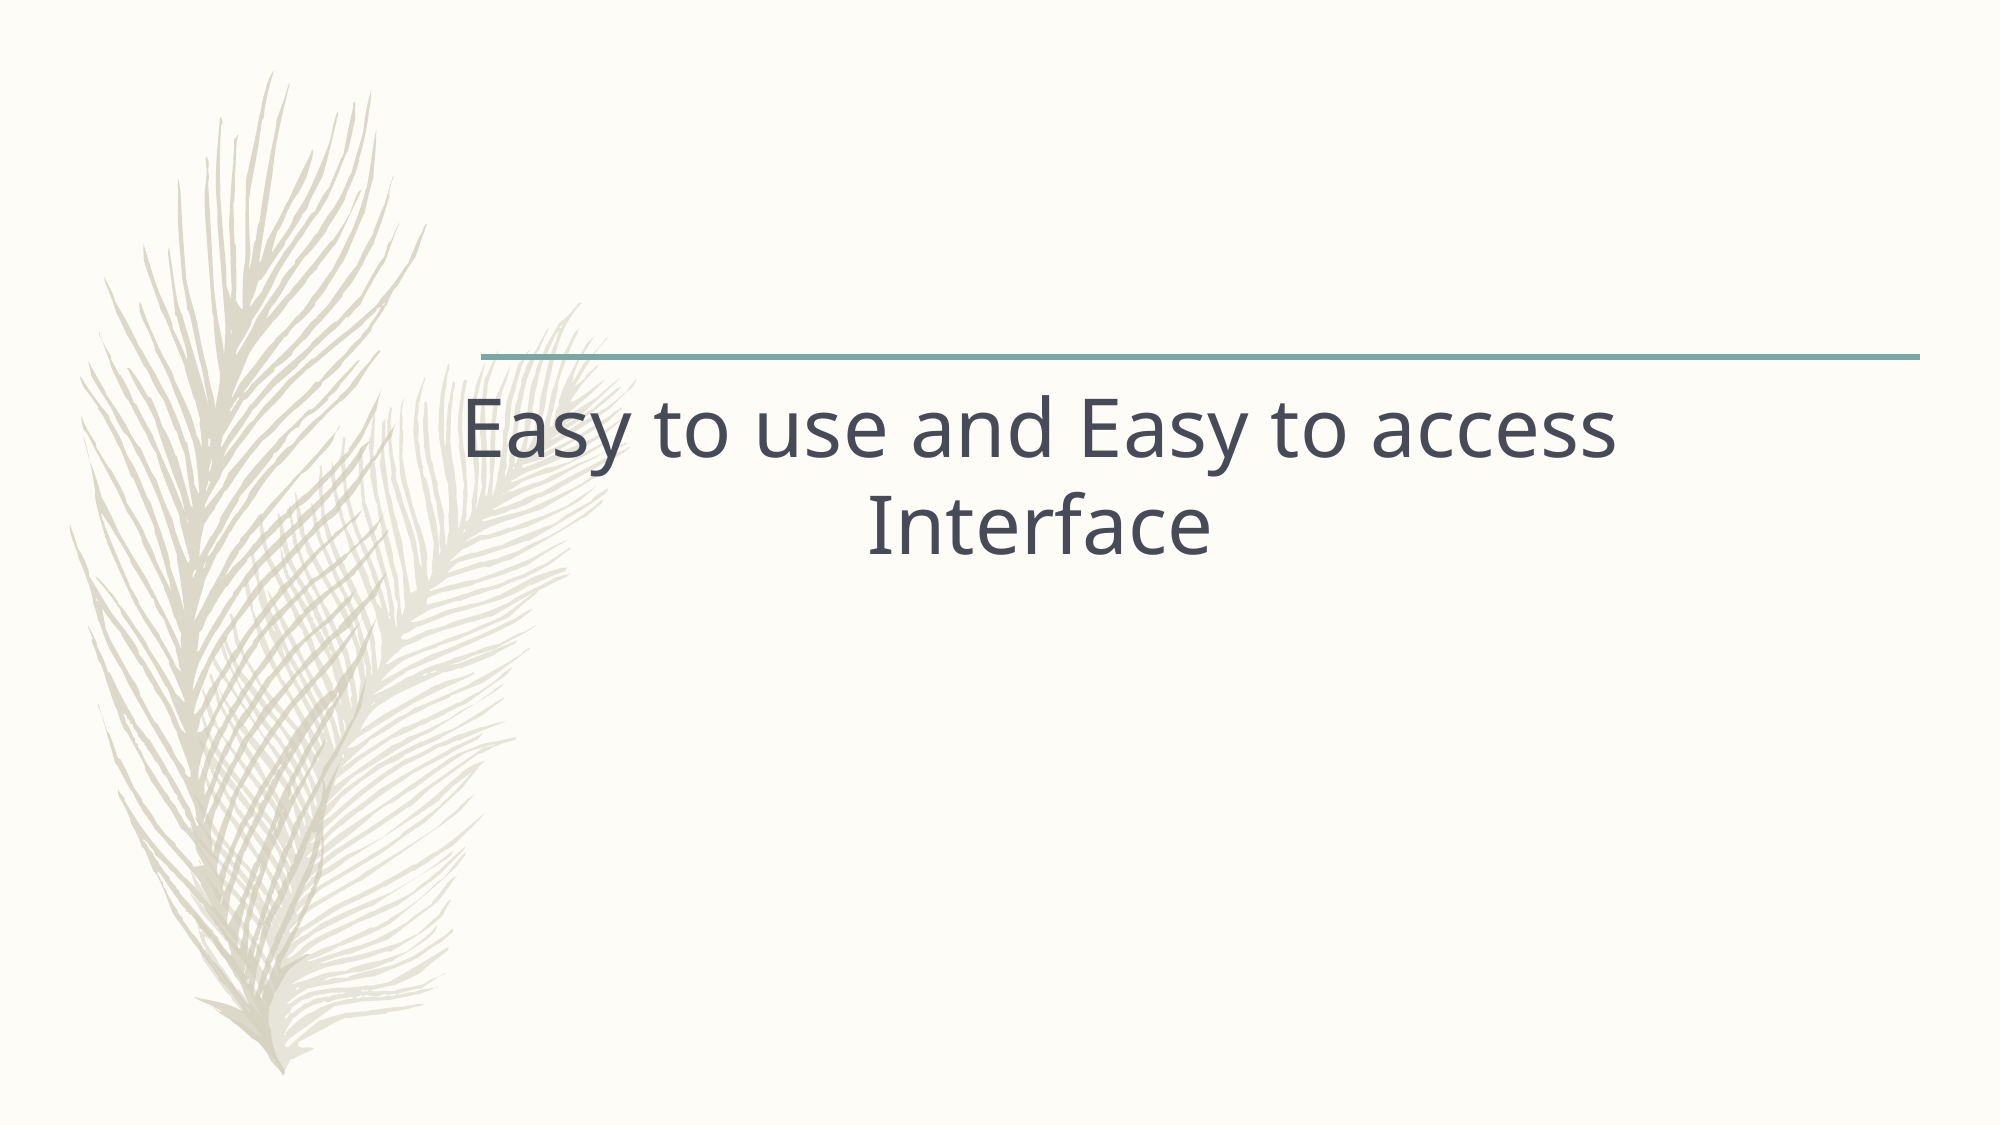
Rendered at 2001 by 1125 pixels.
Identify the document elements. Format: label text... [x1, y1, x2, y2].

title Easy to use and Easy to access Interface [309, 372, 1772, 583]
